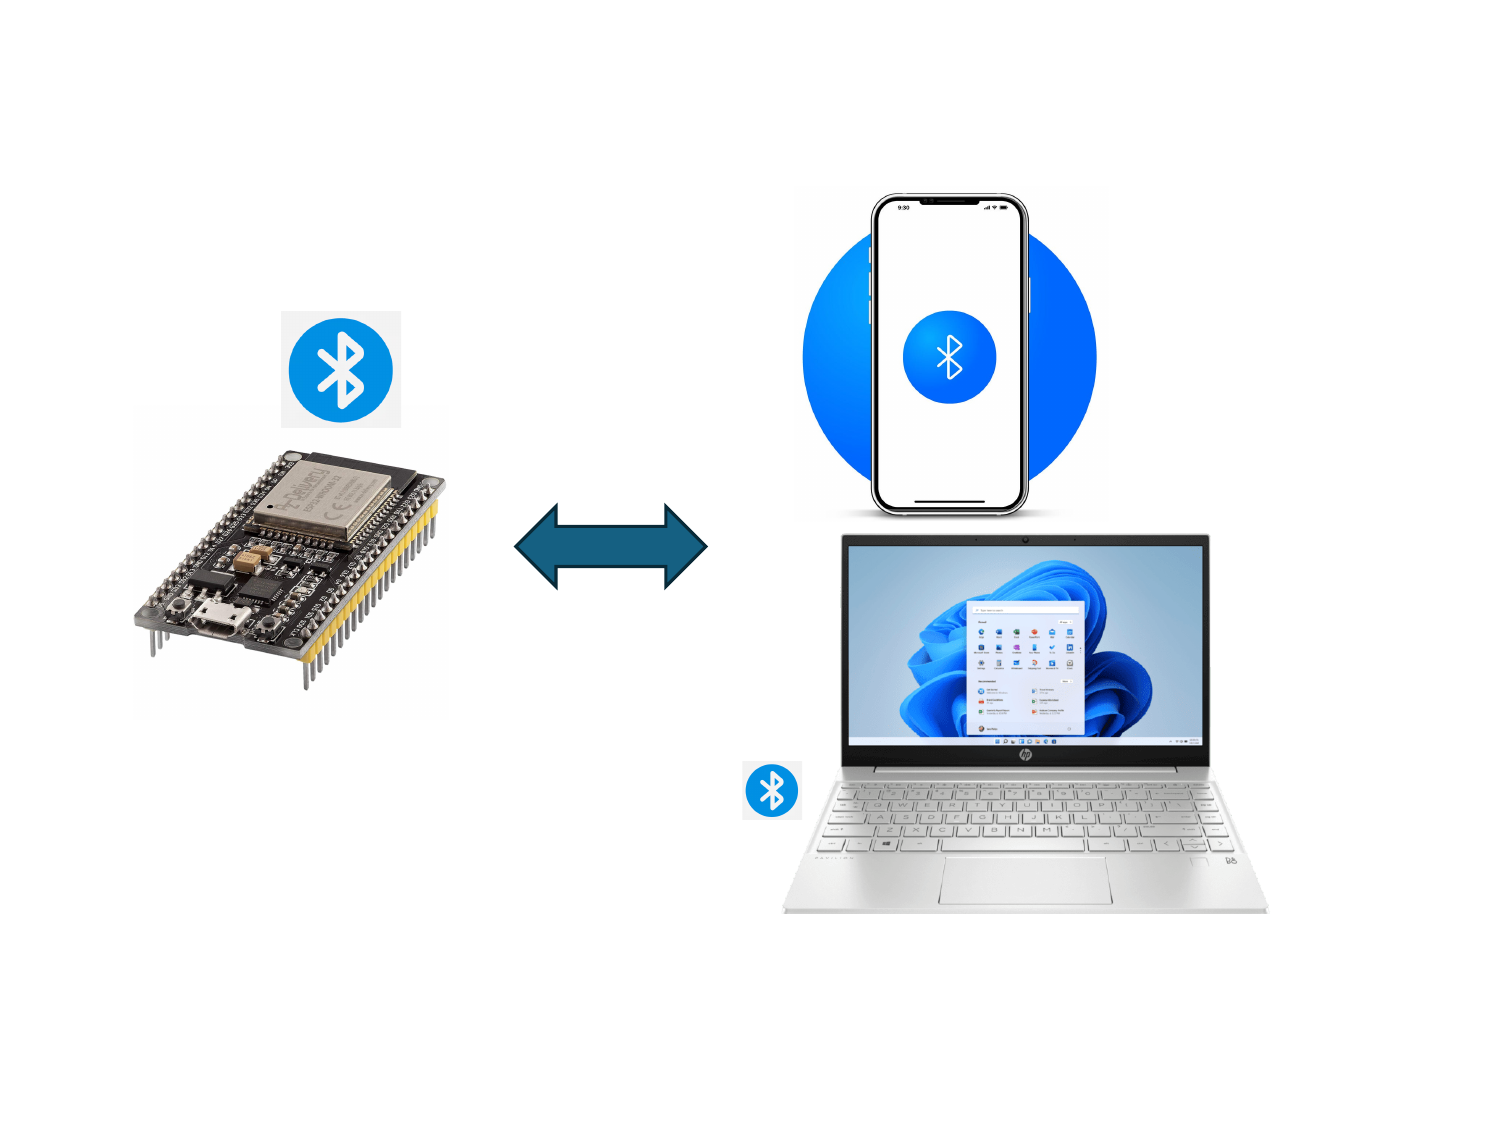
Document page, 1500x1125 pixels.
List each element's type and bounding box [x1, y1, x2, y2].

picture [132, 311, 449, 721]
picture [793, 185, 1110, 523]
text_box [513, 502, 709, 591]
picture [741, 532, 1280, 915]
